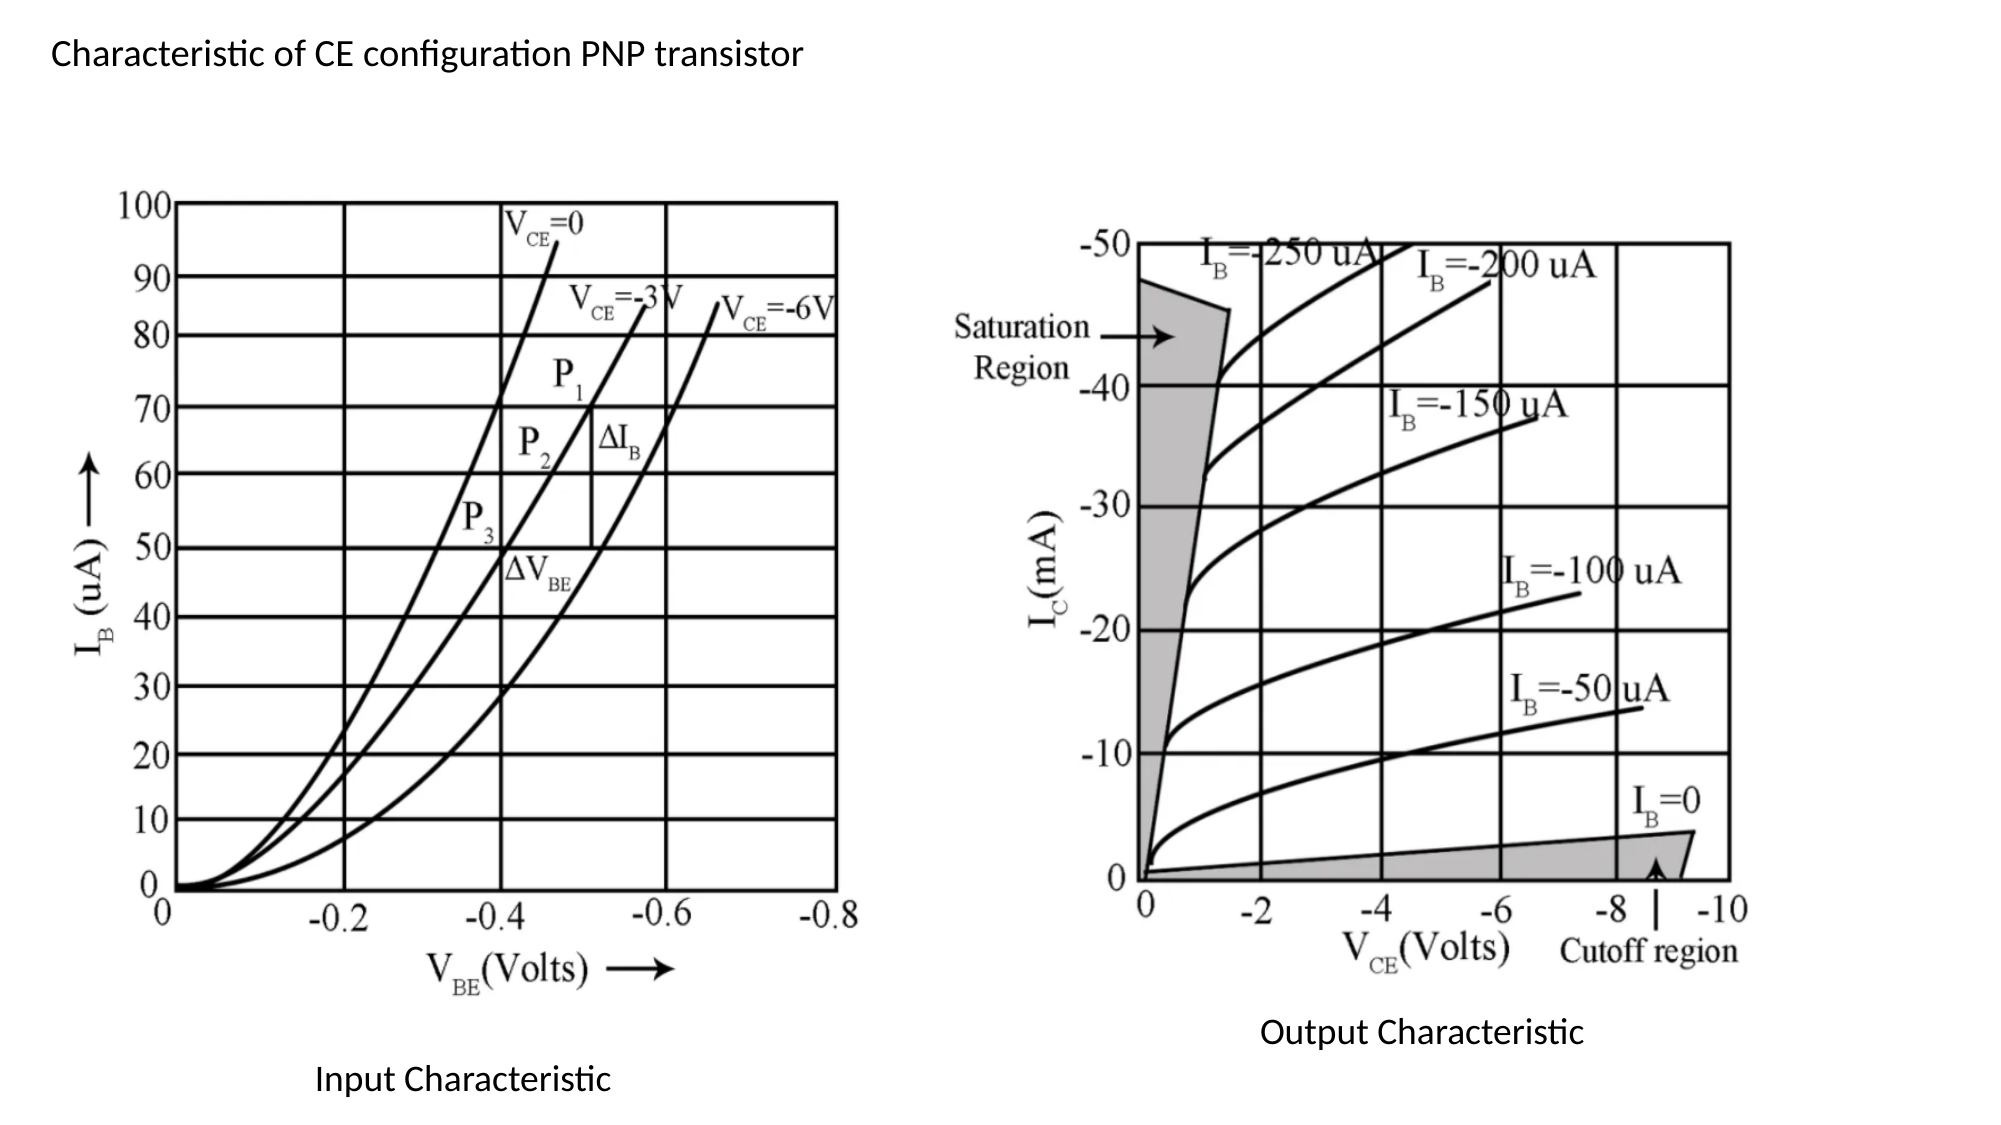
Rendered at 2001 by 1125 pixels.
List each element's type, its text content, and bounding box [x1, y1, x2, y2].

picture [949, 201, 1768, 984]
title Characteristic of CE configuration PNP transistor [35, 25, 1863, 83]
text_box Input Characteristic [300, 1046, 1000, 1107]
text_box Output Characteristic [1245, 999, 1946, 1060]
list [53, 184, 875, 1000]
